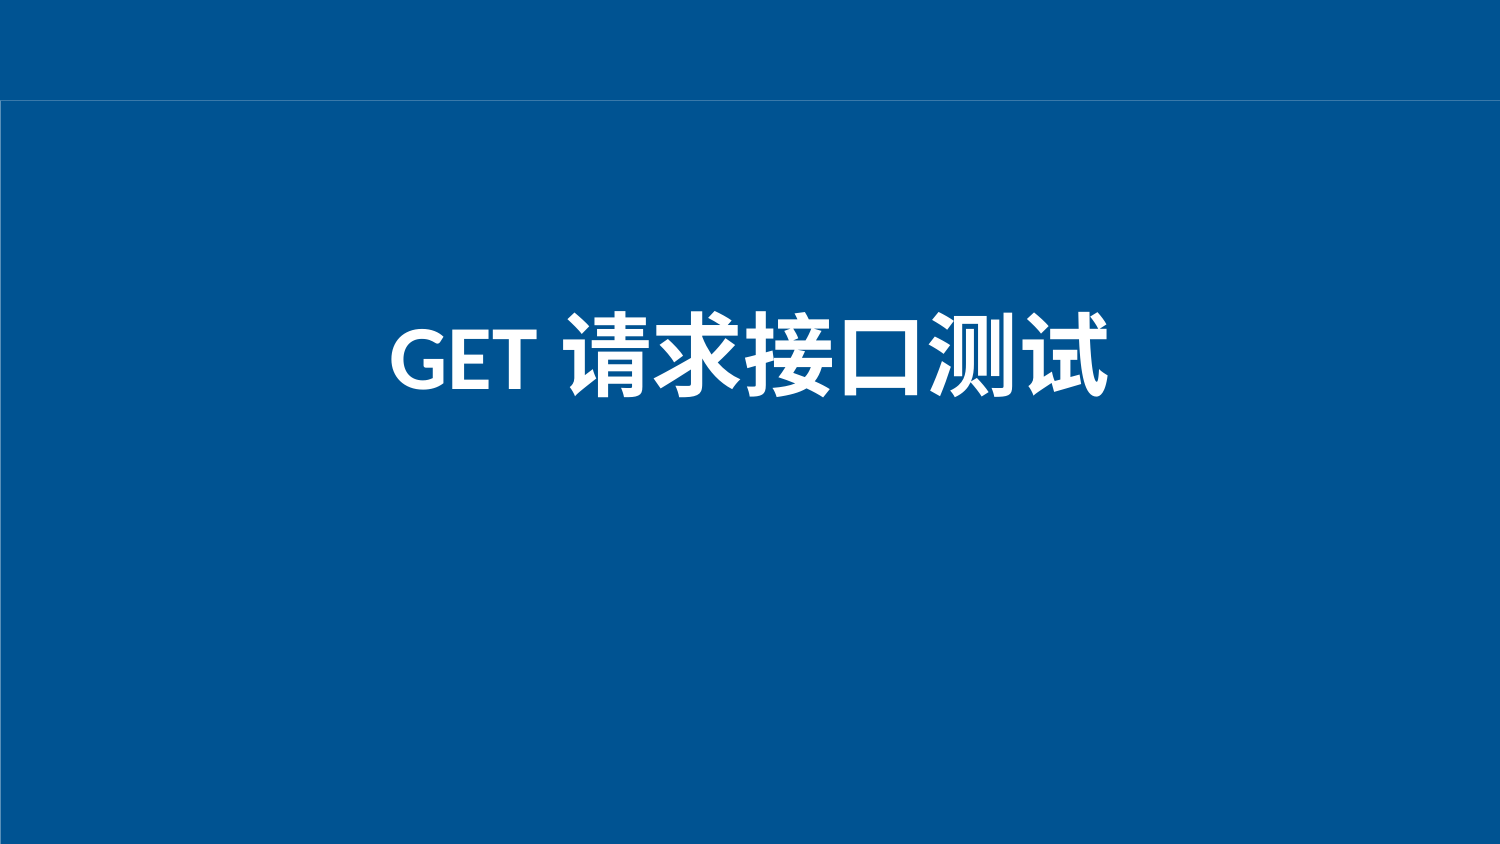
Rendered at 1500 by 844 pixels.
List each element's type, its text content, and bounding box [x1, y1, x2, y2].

title GET请求接口测试 [112, 262, 1388, 443]
